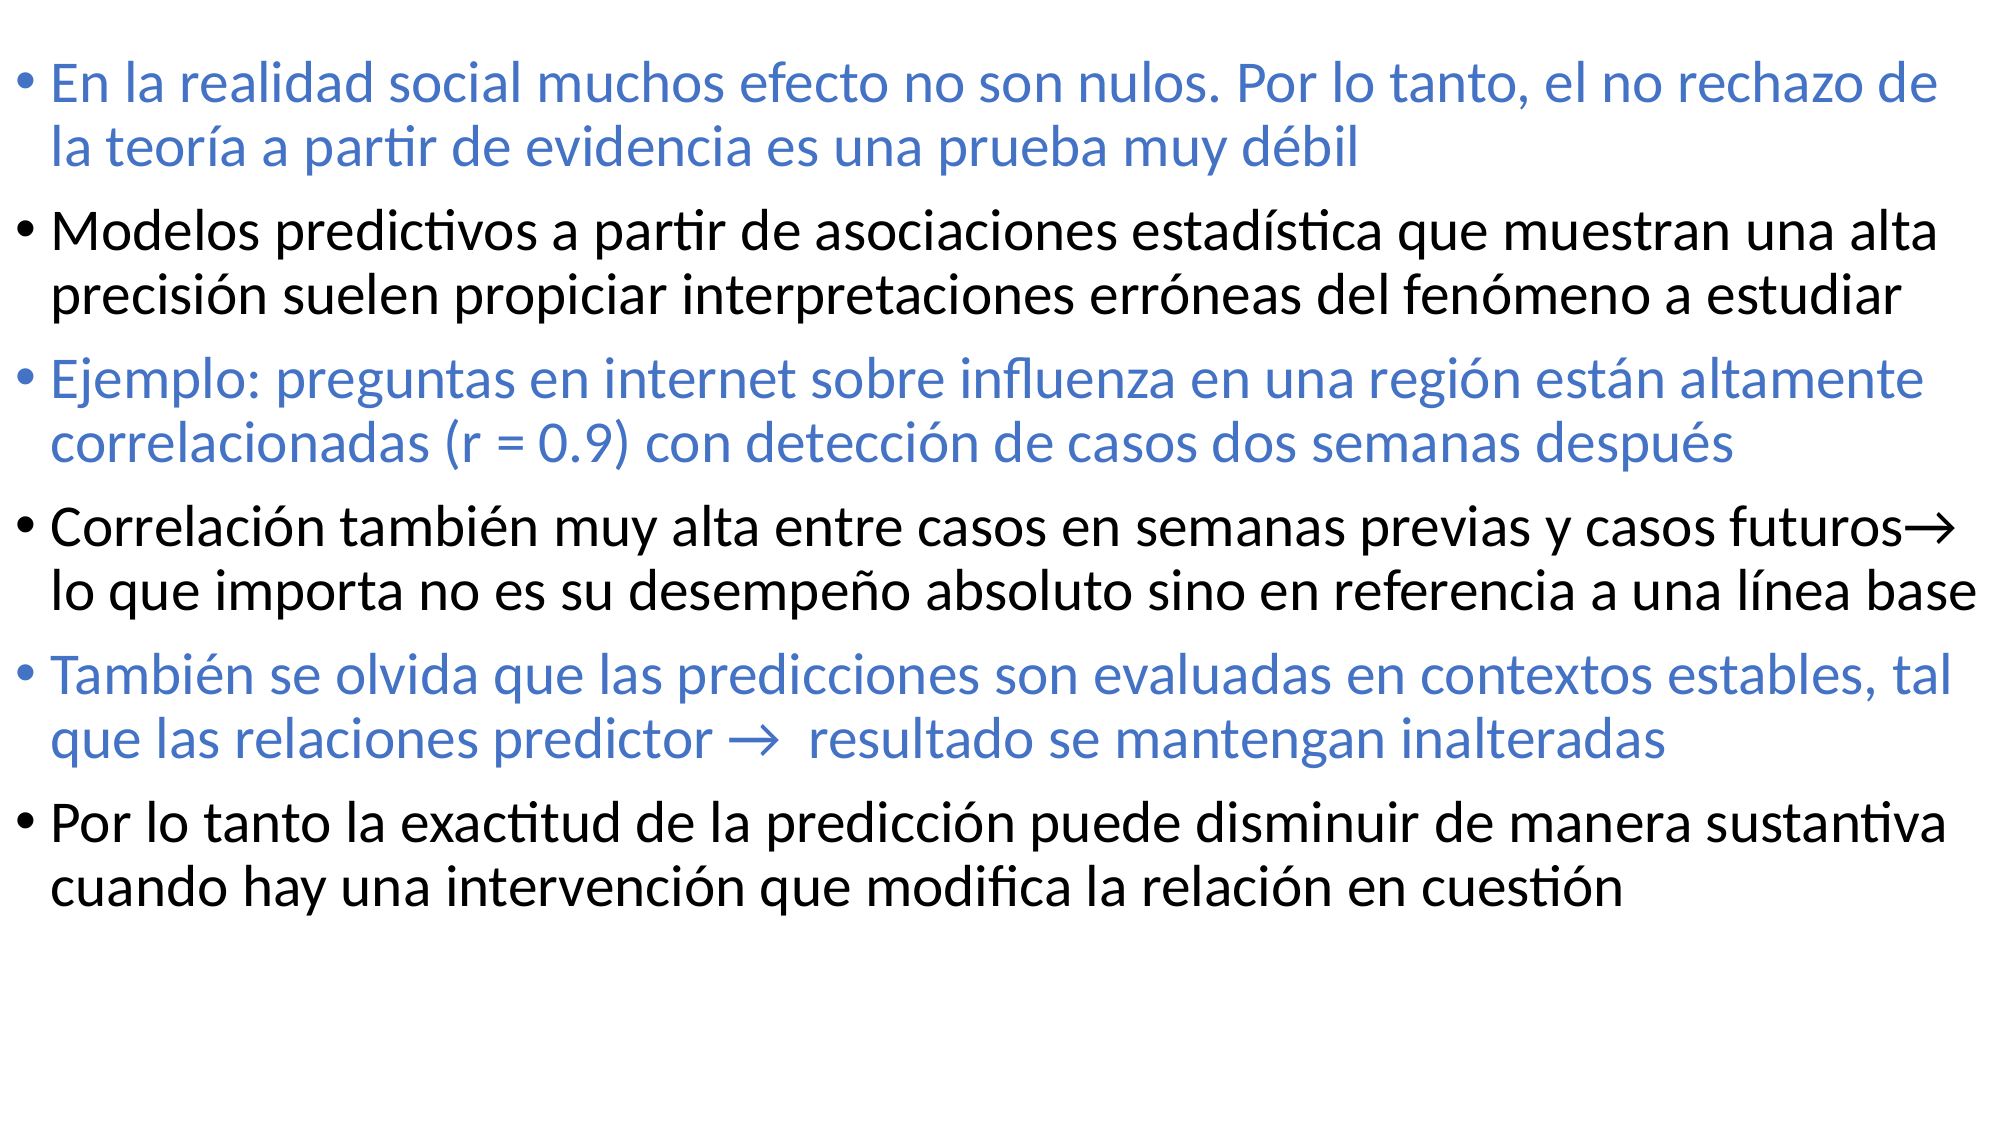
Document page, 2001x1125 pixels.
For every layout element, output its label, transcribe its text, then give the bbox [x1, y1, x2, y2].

list En la realidad social muchos efecto no son nulos. Por lo tanto, el no rechazo de la teoría a partir de evidencia es una prueba muy débil Modelos predictivos a partir de asociaciones estadística que muestran una alta precisión suelen propiciar interpretaciones erróneas del fenómeno a estudiar Ejemplo: preguntas en internet sobre influenza en una región están altamente correlacionadas (r = 0.9) con detección de casos dos semanas después Correlación también muy alta entre casos en semanas previas y casos futuros→ lo que importa no es su desempeño absoluto sino en referencia a una línea base También se olvida que las predicciones son evaluadas en contextos estables, tal que las relaciones predictor → resultado se mantengan inalteradas Por lo tanto la exactitud de la predicción puede disminuir de manera sustantiva cuando hay una intervención que modifica la relación en cuestión [0, 43, 2000, 1082]
